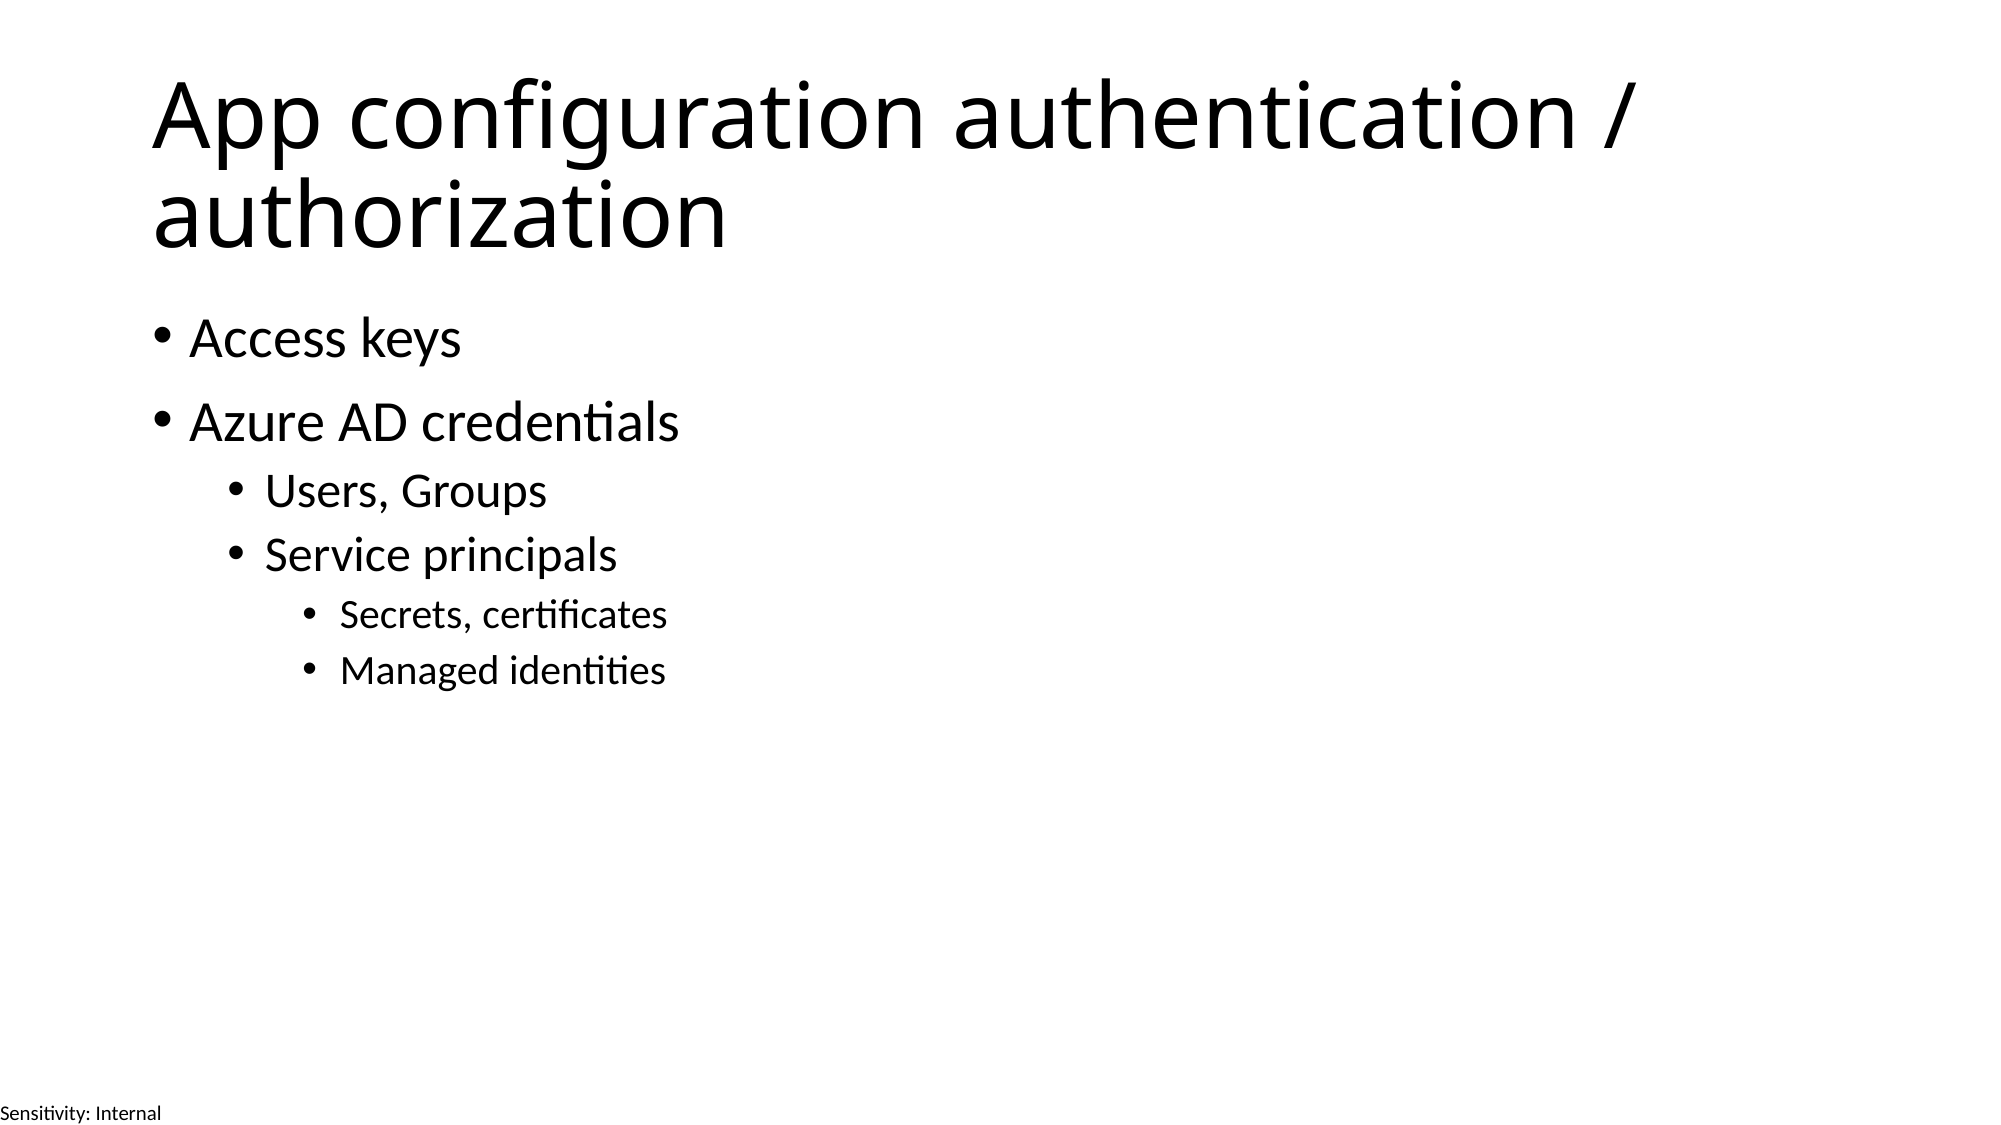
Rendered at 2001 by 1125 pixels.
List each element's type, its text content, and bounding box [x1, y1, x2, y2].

title App configuration authentication / authorization [137, 59, 1863, 278]
list Access keys Azure AD credentials Users, Groups Service principals Secrets, certificates Managed identities [137, 299, 1863, 1014]
